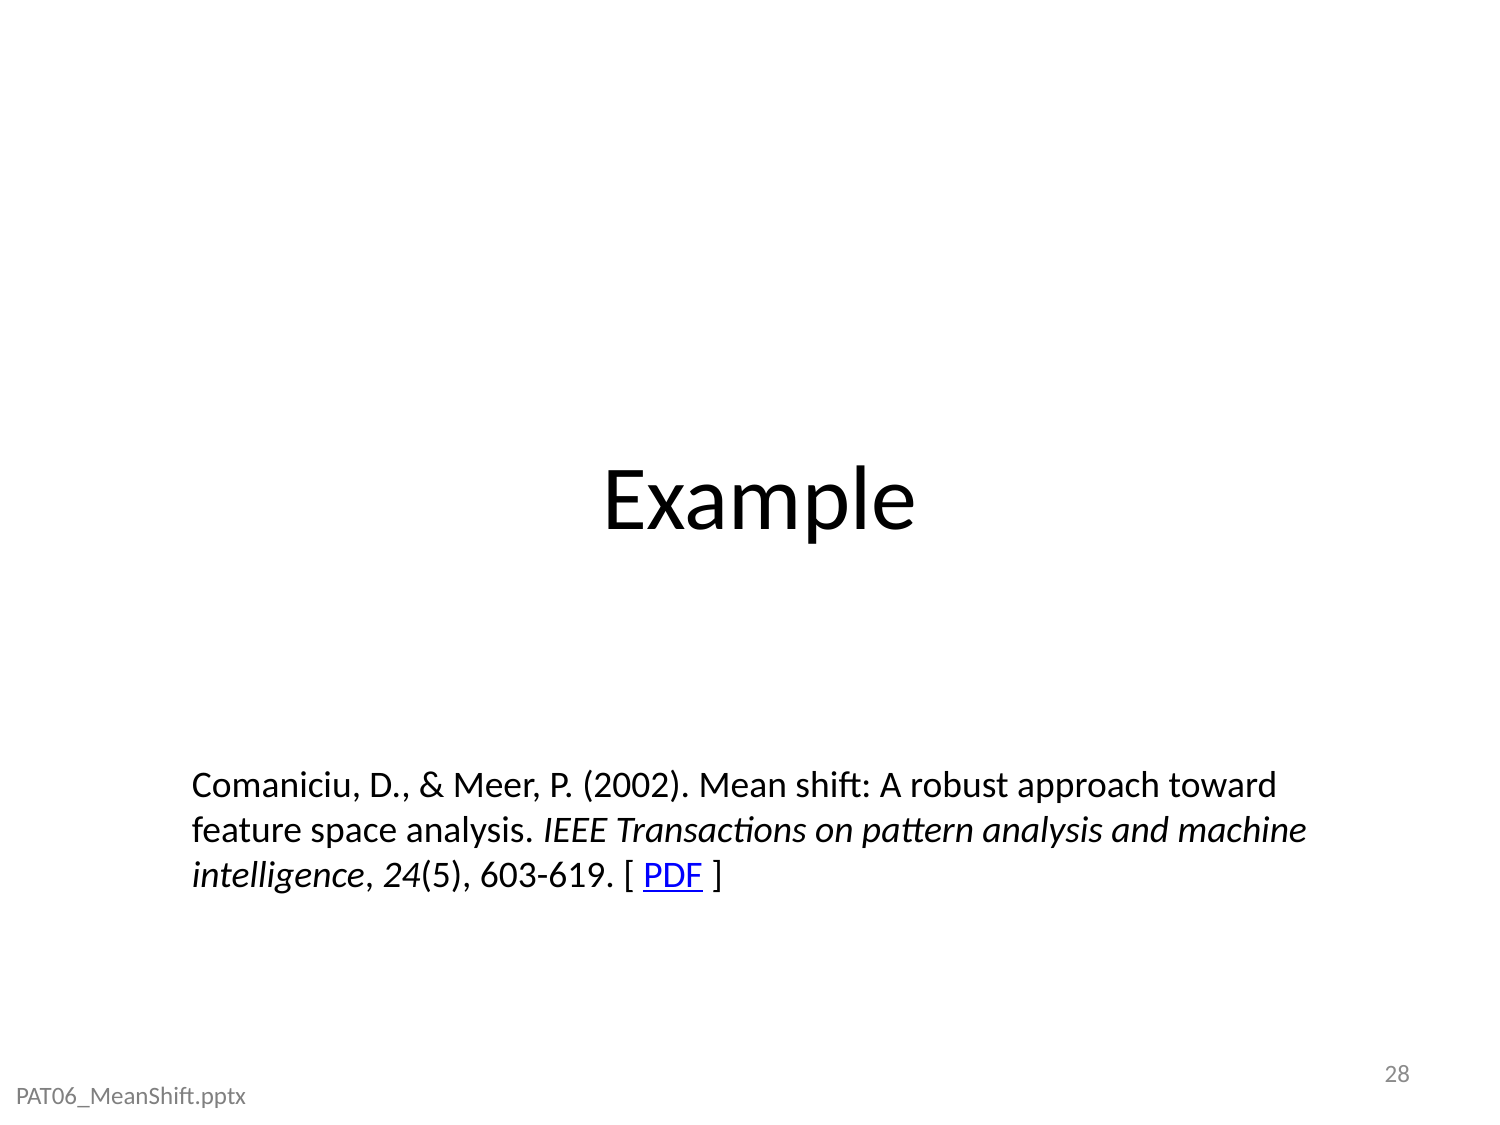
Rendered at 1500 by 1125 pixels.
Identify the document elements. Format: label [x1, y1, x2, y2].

slide_number [1074, 1042, 1425, 1103]
text_box [177, 752, 1395, 903]
text_box [1, 1072, 262, 1118]
title [84, 399, 1435, 587]
